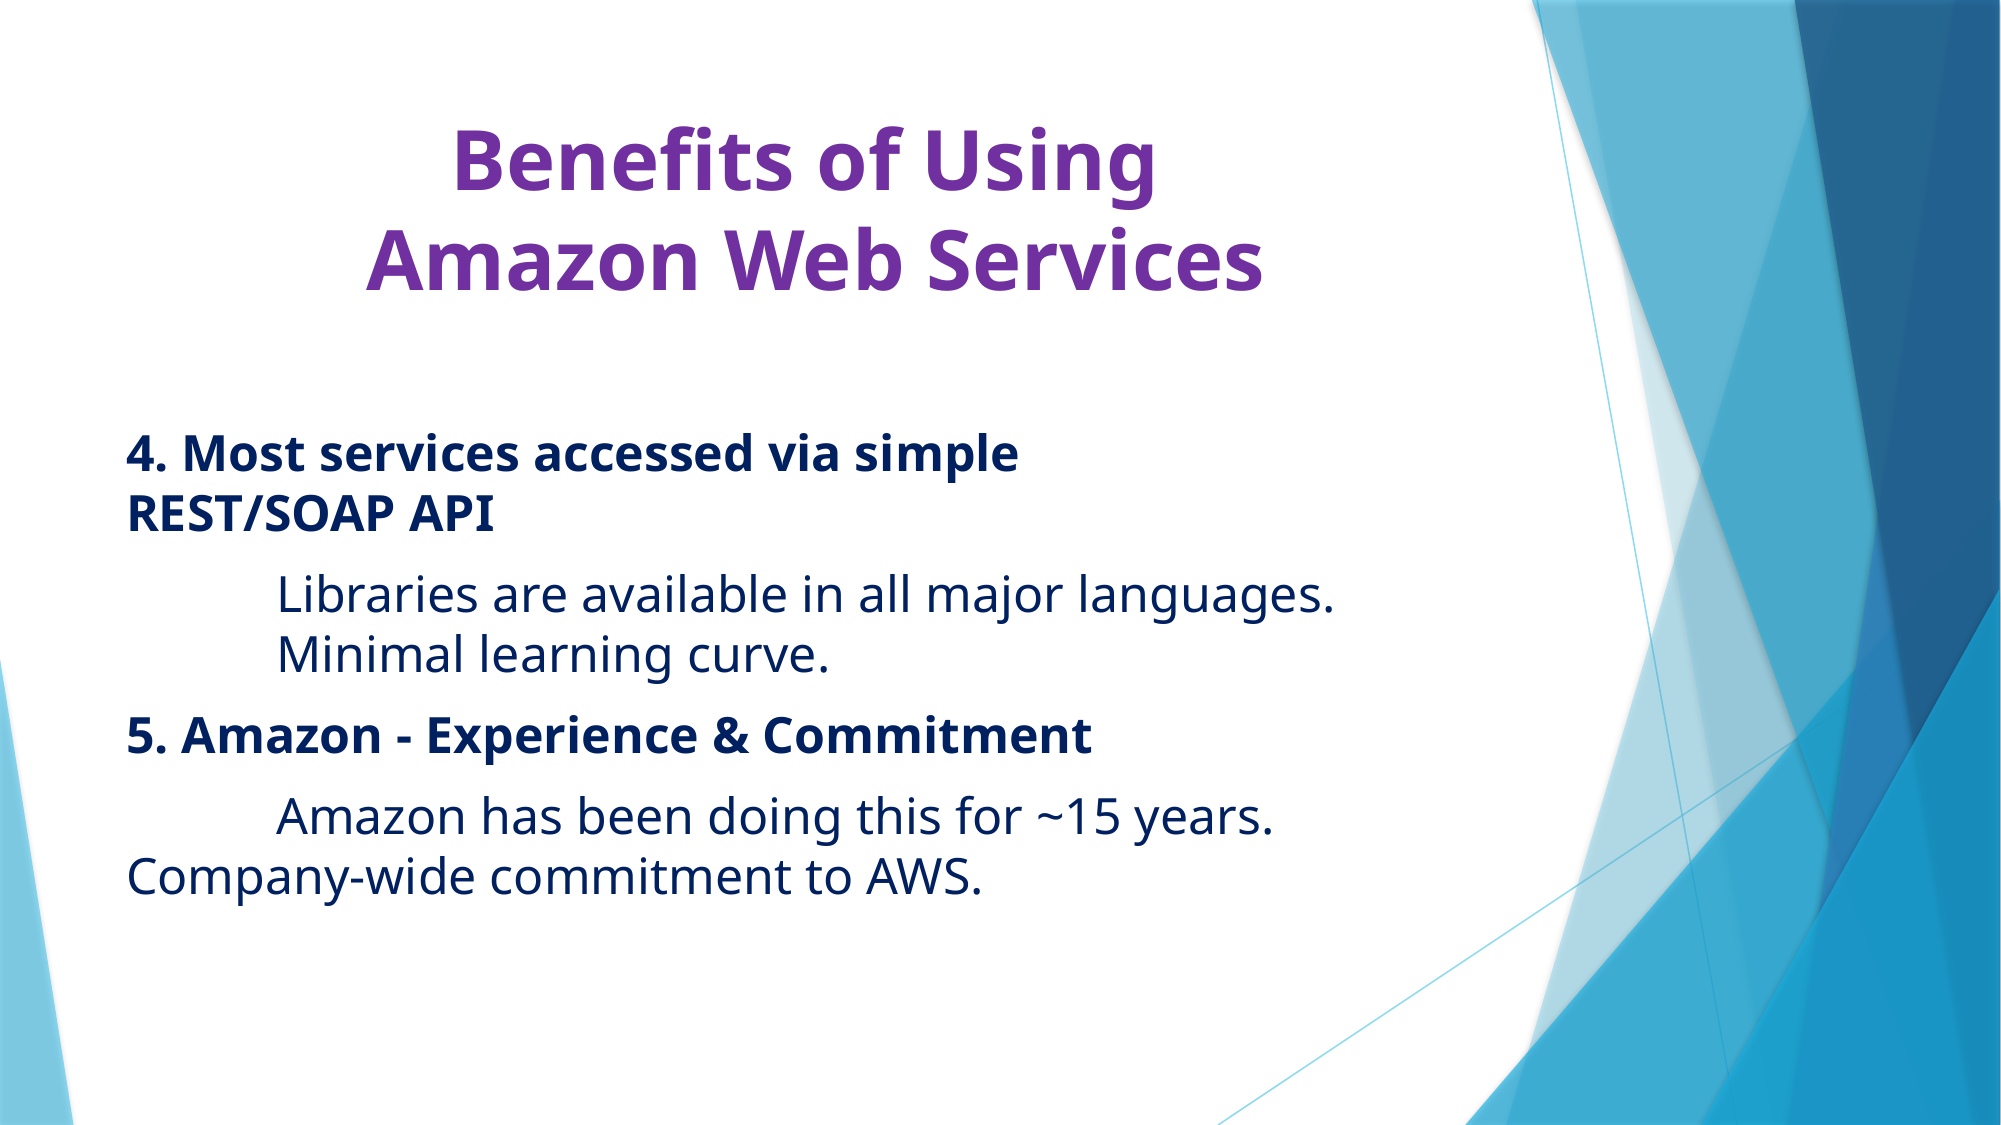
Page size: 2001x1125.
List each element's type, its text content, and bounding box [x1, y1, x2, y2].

list 4. Most services accessed via simple REST/SOAP API Libraries are available in all major languages. Minimal learning curve. 5. Amazon - Experience & Commitment Amazon has been doing this for ~15 years. Company-wide commitment to AWS. [111, 354, 1522, 992]
title Benefits of Using Amazon Web Services [111, 99, 1522, 317]
